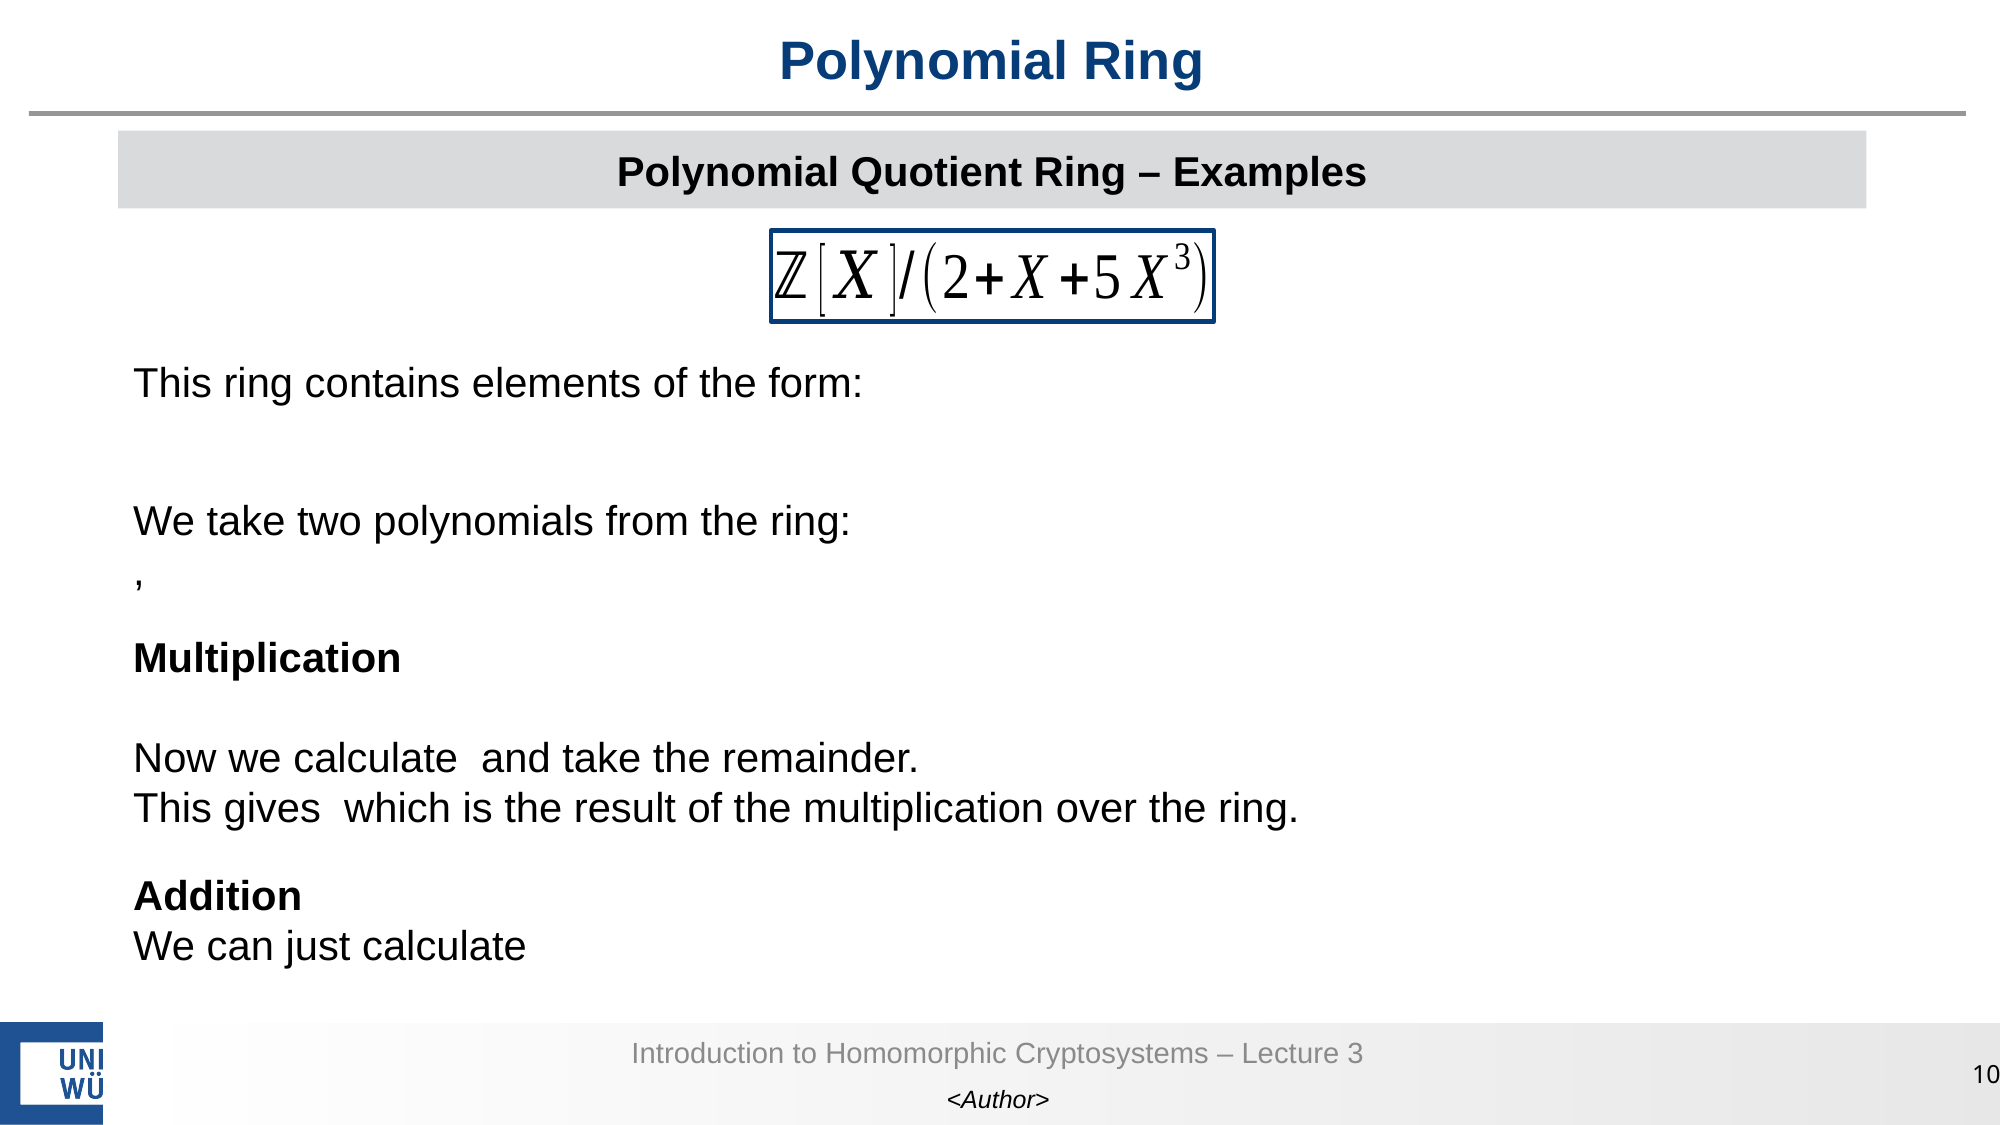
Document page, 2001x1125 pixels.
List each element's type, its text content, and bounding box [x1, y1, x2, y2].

picture [0, 1022, 103, 1125]
list Polynomial Quotient Ring – Examples [117, 130, 1867, 209]
title Polynomial Ring [117, 4, 1867, 112]
